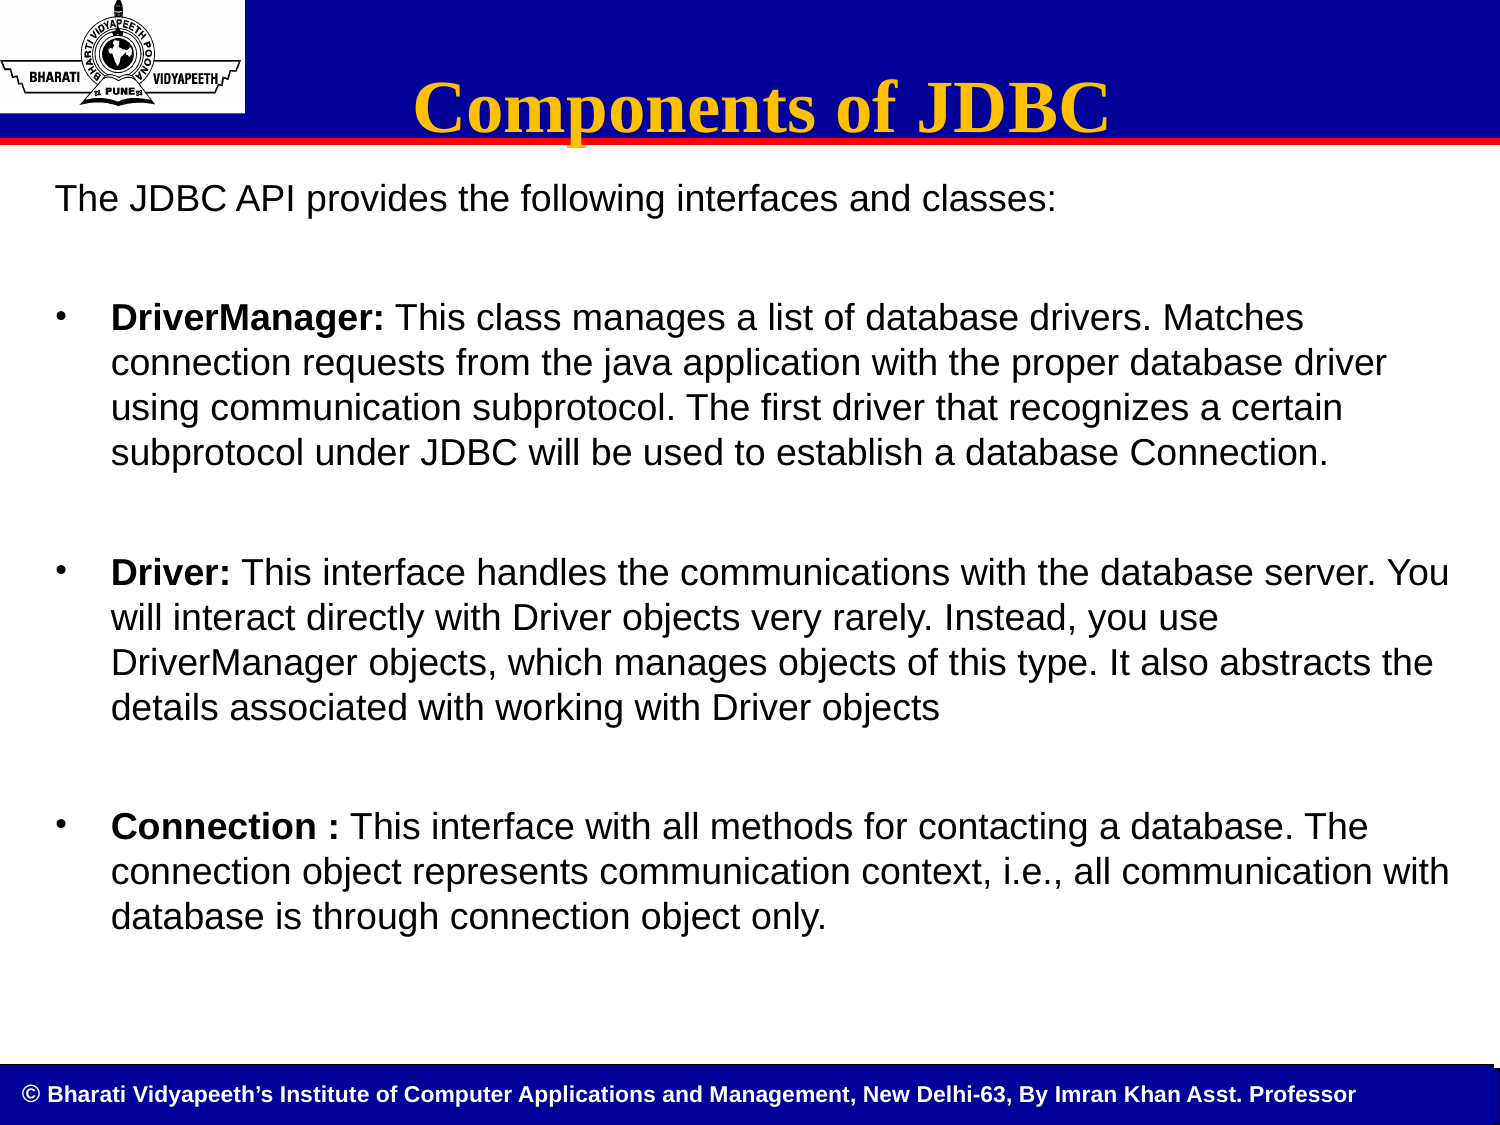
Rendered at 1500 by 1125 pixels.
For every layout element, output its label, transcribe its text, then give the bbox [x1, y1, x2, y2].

text_box Components of JDBC [87, 50, 1438, 238]
picture [0, 0, 241, 106]
list The JDBC API provides the following interfaces and classes: DriverManager: This class manages a list of database drivers. Matches connection requests from the java application with the proper database driver using communication subprotocol. The first driver that recognizes a certain subprotocol under JDBC will be used to establish a database Connection. Driver: This interface handles the communications with the database server. You will interact directly with Driver objects very rarely. Instead, you use DriverManager objects, which manages objects of this type. It also abstracts the details associated with working with Driver objects Connection : This interface with all methods for contacting a database. The connection object represents communication context, i.e., all communication with database is through connection object only. [39, 166, 1469, 1024]
